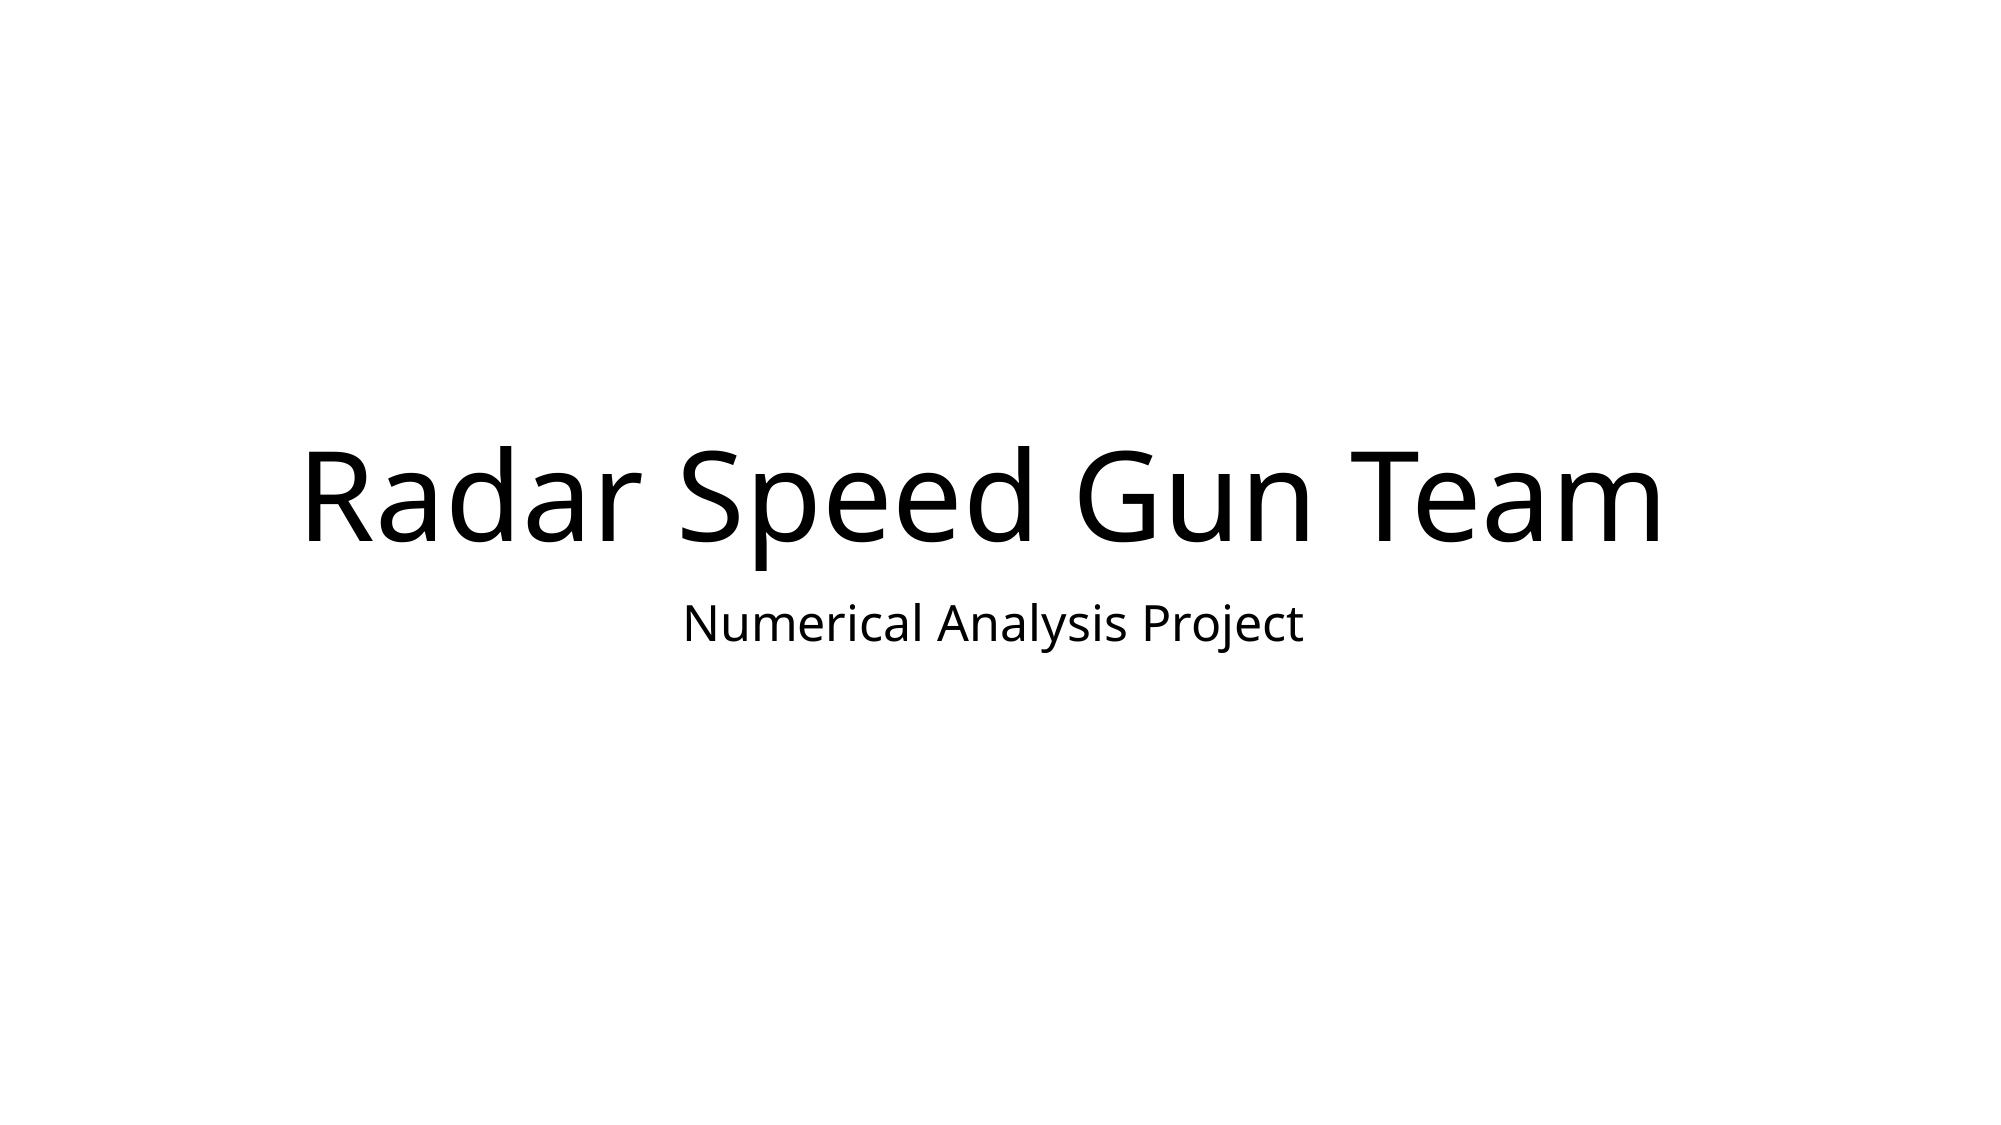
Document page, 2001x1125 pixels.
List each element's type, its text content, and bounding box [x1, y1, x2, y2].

title Radar Speed Gun Team [249, 184, 1750, 576]
subtitle Numerical Analysis Project [249, 590, 1750, 863]
